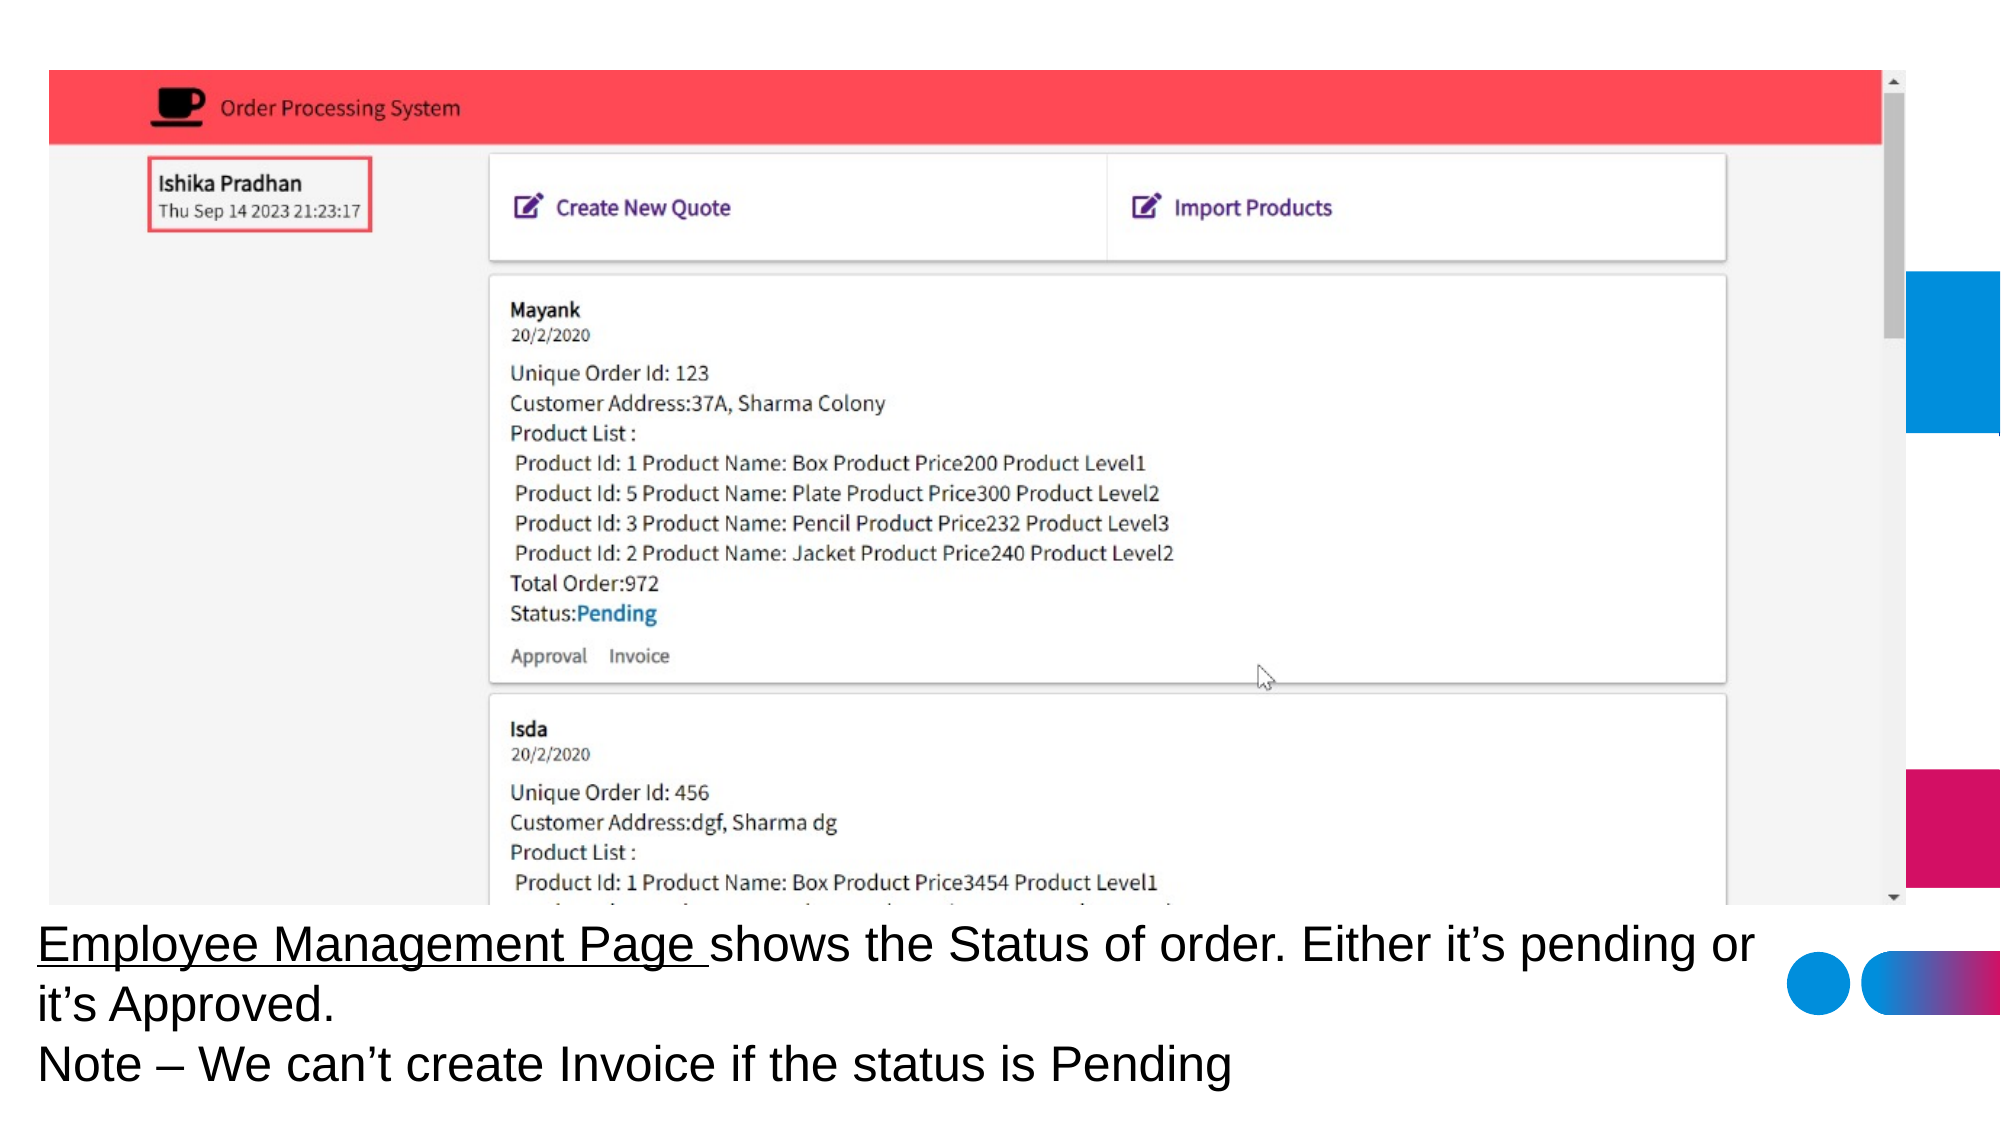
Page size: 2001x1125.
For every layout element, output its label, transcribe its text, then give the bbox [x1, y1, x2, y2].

picture [49, 70, 1906, 905]
text_box Employee Management Page shows the Status of order. Either it’s pending or it’s Approved. Note – We can’t create Invoice if the status is Pending [22, 904, 2000, 1100]
